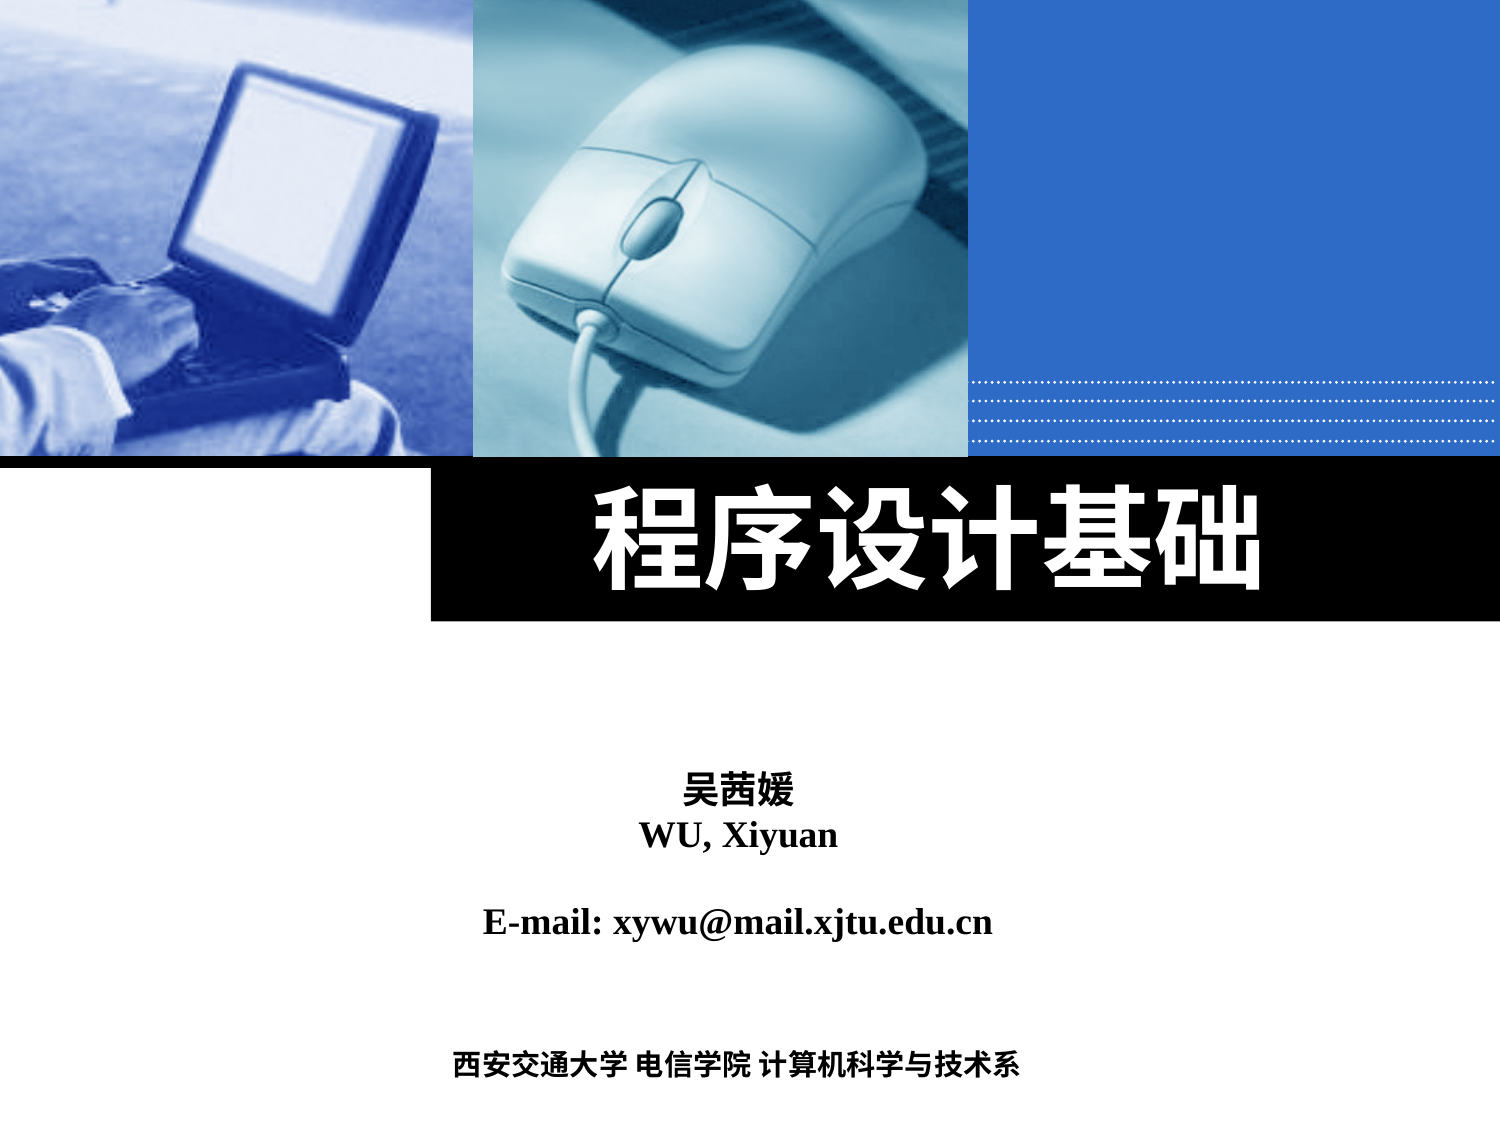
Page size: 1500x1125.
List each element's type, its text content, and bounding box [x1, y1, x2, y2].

picture [0, 0, 968, 457]
text_box 程序设计基础 [576, 467, 1317, 604]
subtitle 吴茜媛 WU, Xiyuan E-mail: xywu@mail.xjtu.edu.cn [442, 763, 1034, 1125]
